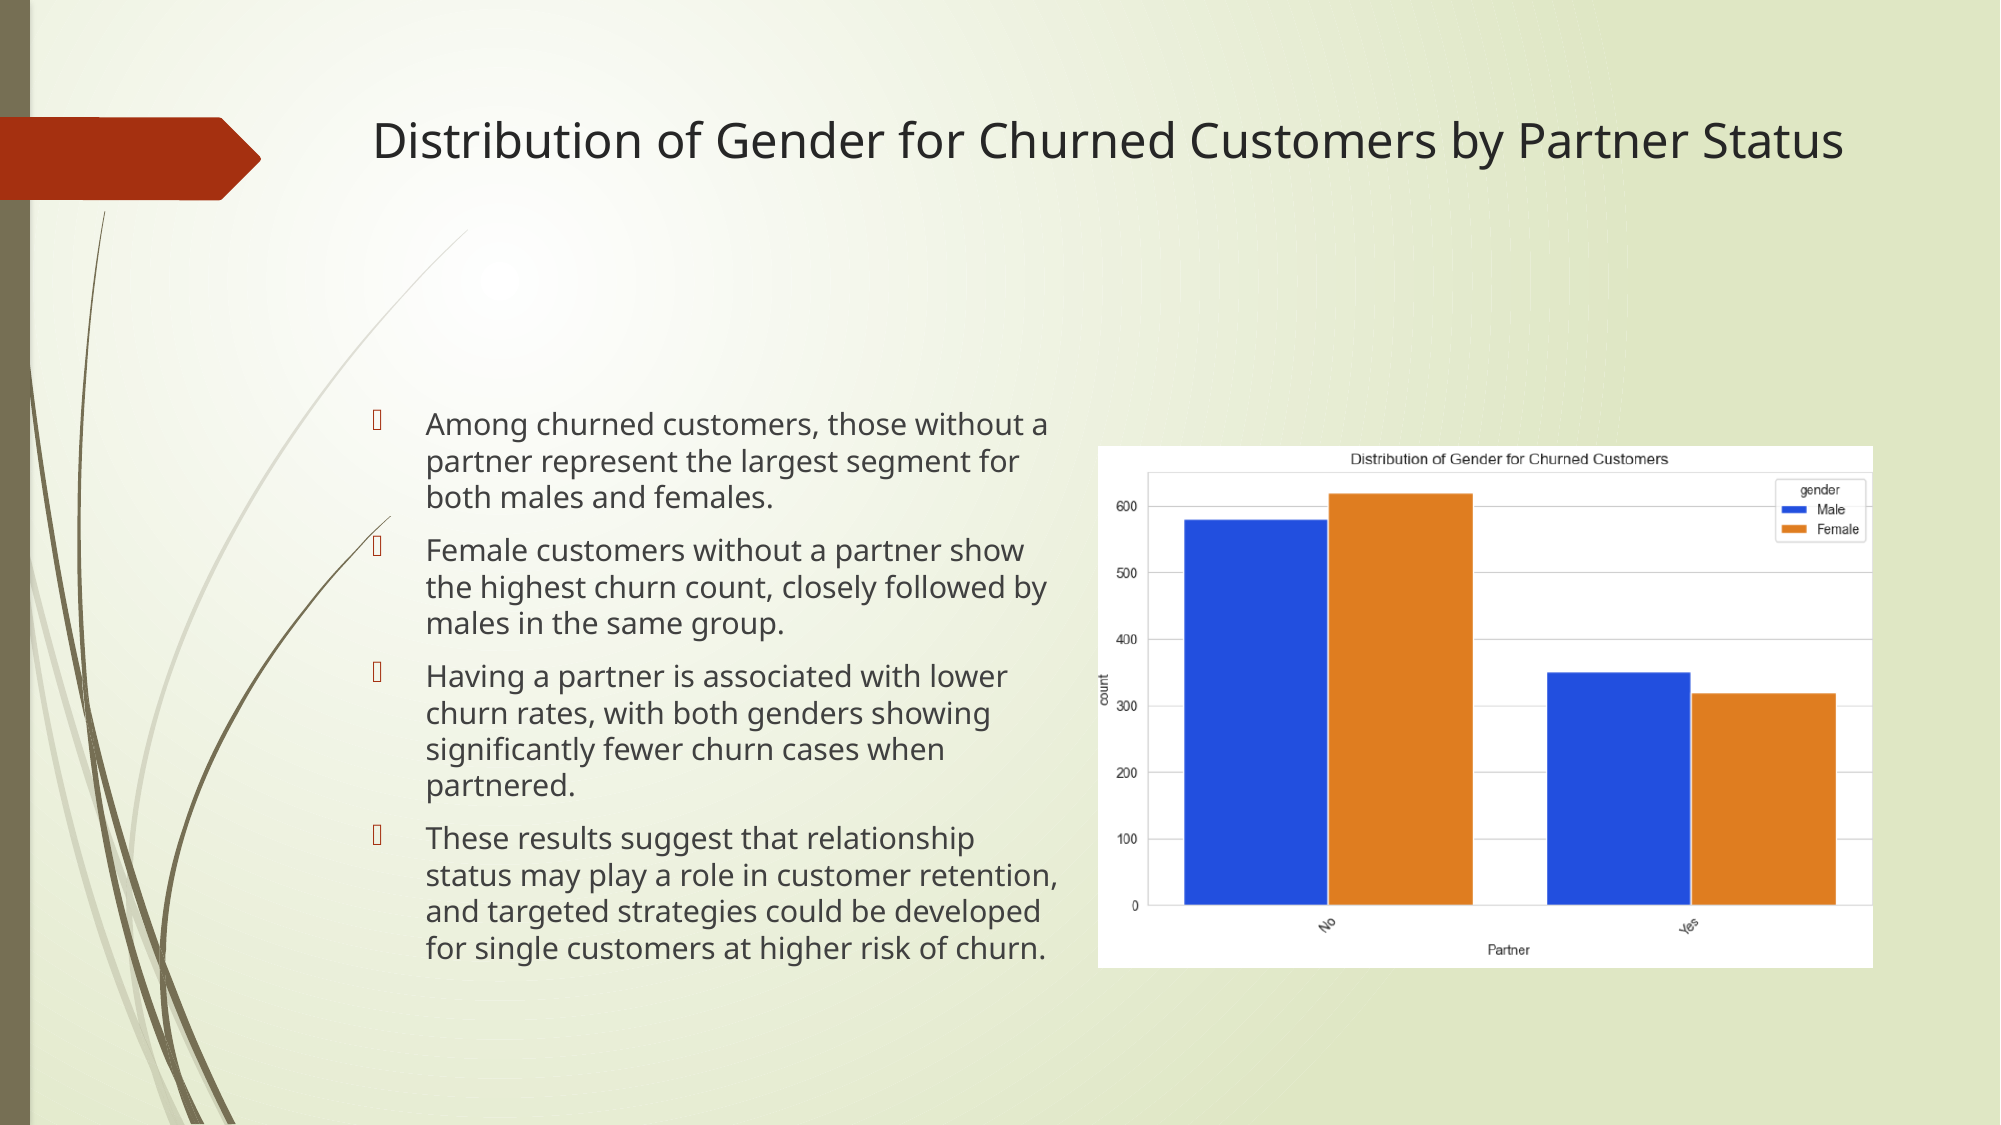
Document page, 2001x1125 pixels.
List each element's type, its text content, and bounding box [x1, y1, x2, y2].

title Distribution of Gender for Churned Customers by Partner Status [356, 102, 1888, 273]
list Among churned customers, those without a partner represent the largest segment for both males and females. Female customers without a partner show the highest churn count, closely followed by males in the same group. Having a partner is associated with lower churn rates, with both genders showing significantly fewer churn cases when partnered. These results suggest that relationship status may play a role in customer retention, and targeted strategies could be developed for single customers at higher risk of churn. [356, 397, 1082, 986]
picture [1097, 446, 1874, 968]
